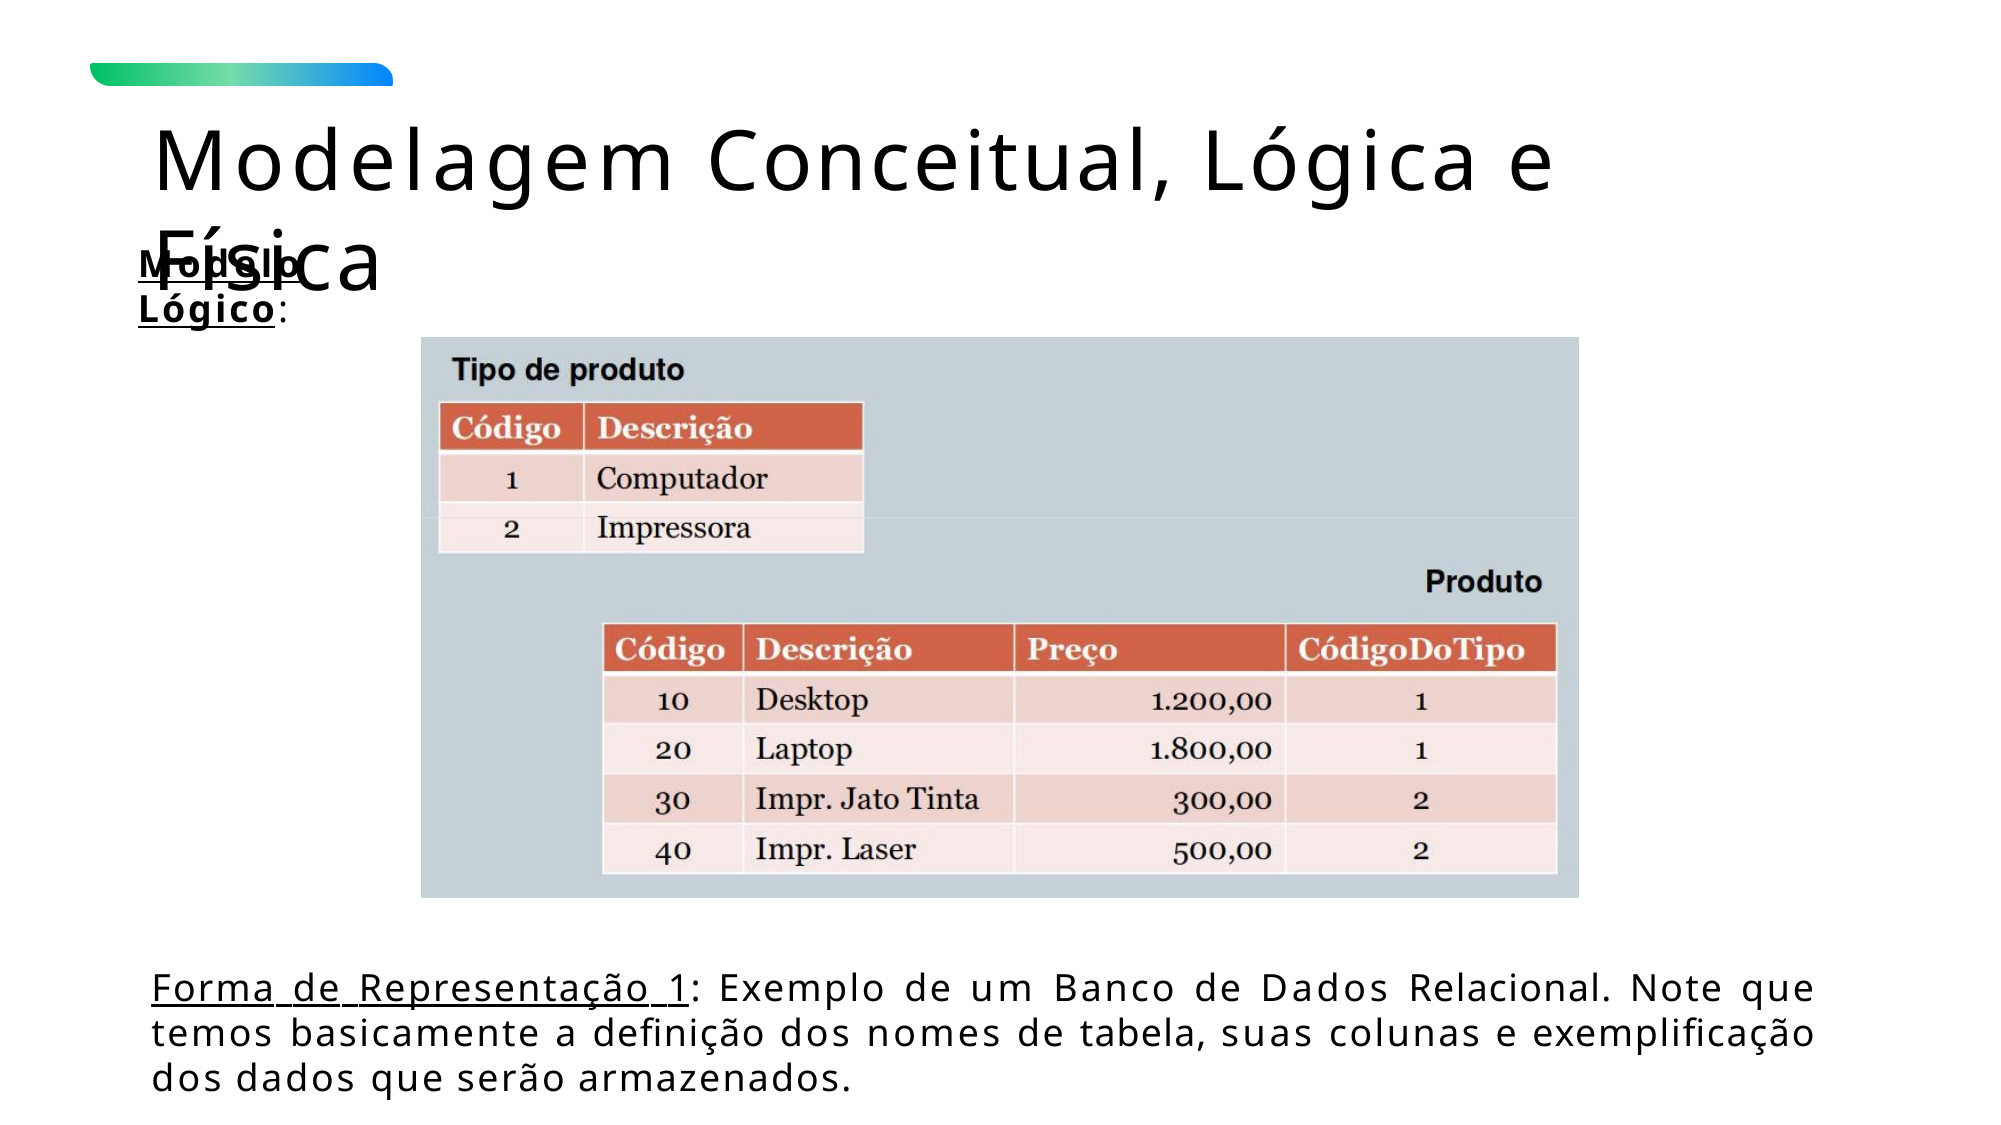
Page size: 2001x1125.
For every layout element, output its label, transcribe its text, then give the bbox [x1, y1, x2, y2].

title Modelagem Conceitual, Lógica e Física [150, 105, 1770, 308]
picture [420, 336, 1579, 899]
text_box Forma de Representação 1: Exemplo de um Banco de Dados Relacional. Note que temos basicamente a definição dos nomes de tabela, suas colunas e exemplificação dos dados que serão armazenados. [149, 961, 1818, 1099]
picture [90, 63, 393, 87]
text_box Modelo Lógico: [135, 238, 457, 331]
